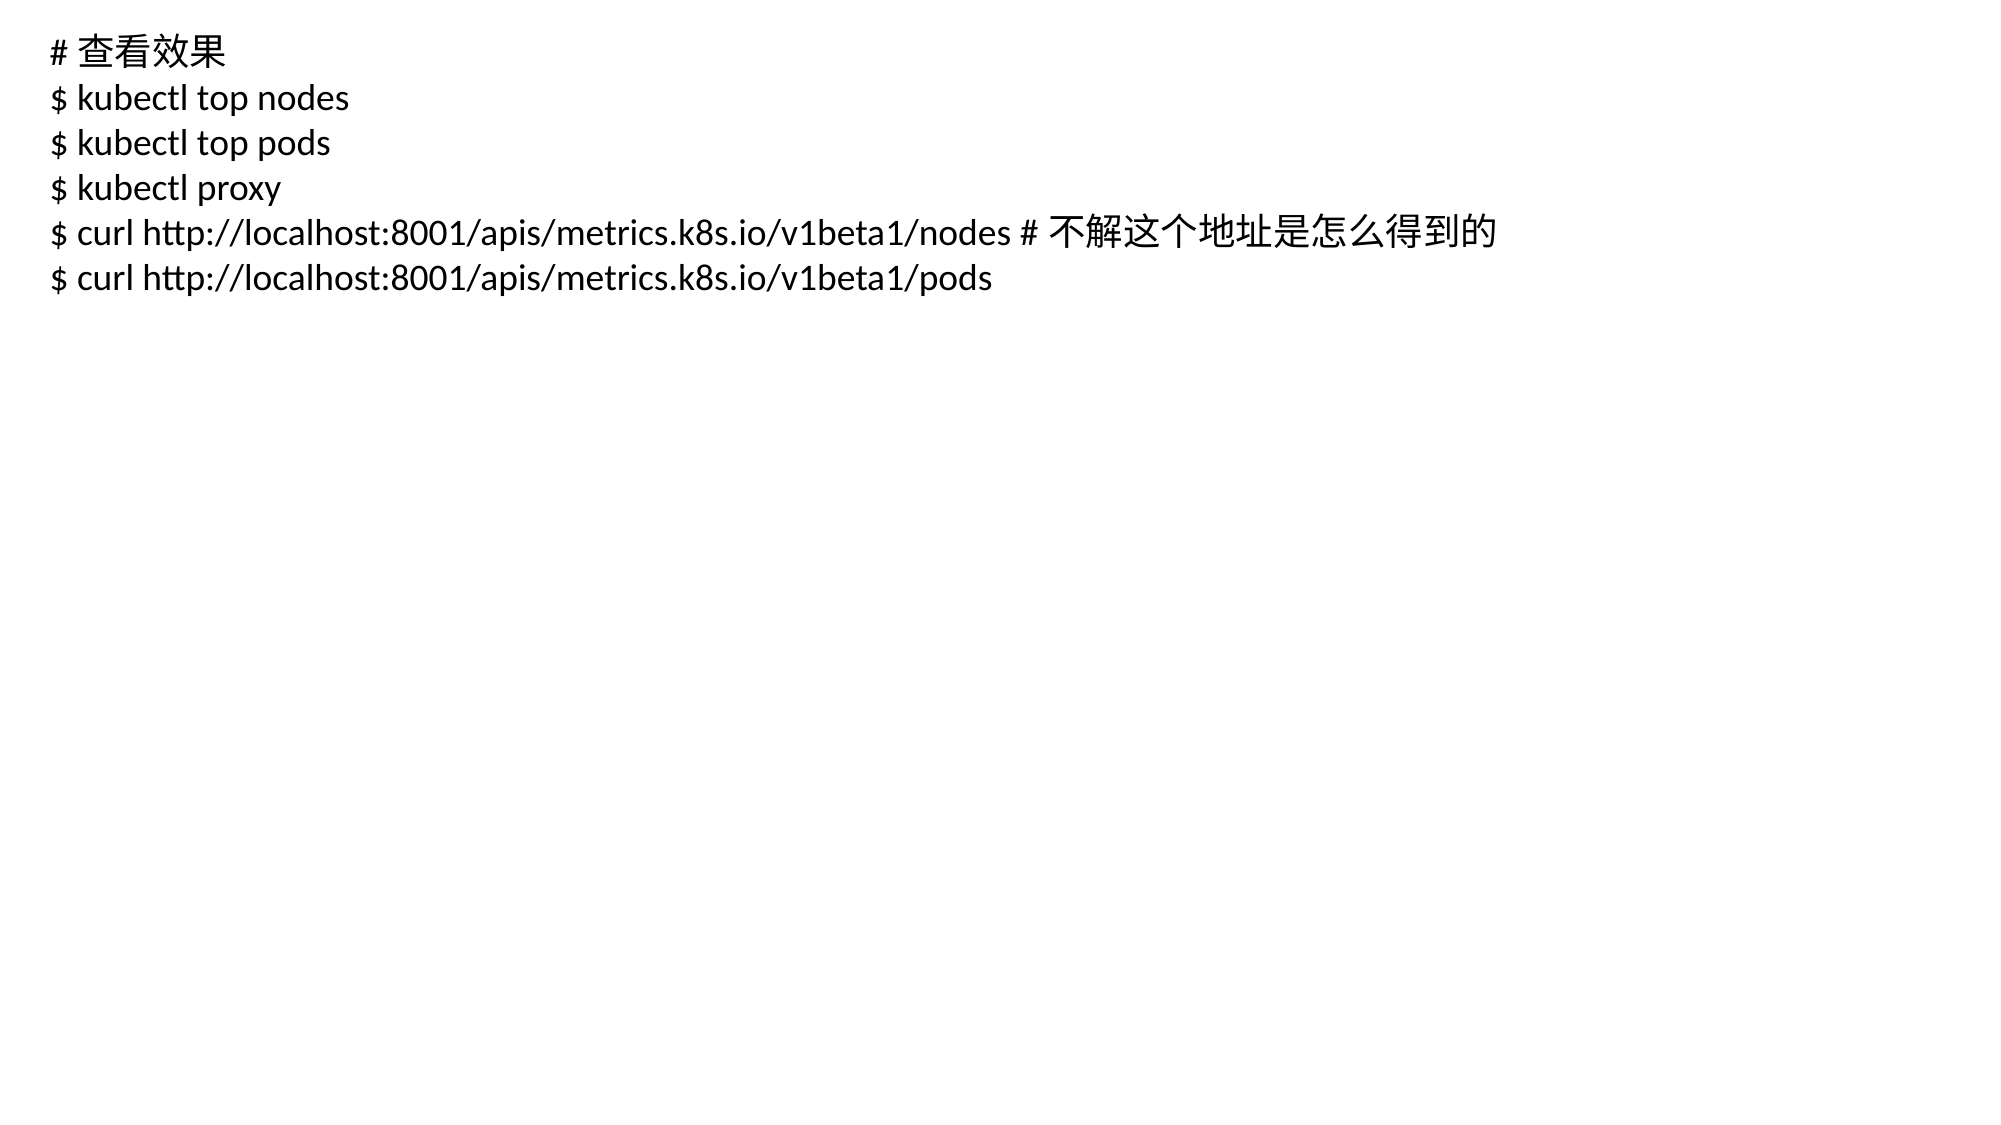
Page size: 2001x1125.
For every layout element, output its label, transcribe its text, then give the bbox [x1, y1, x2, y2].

text_box #查看效果 $ kubectl top nodes $ kubectl top pods $ kubectl proxy $ curl http://localhost:8001/apis/metrics.k8s.io/v1beta1/nodes #不解这个地址是怎么得到的 $ curl http://localhost:8001/apis/metrics.k8s.io/v1beta1/pods [34, 20, 1968, 306]
